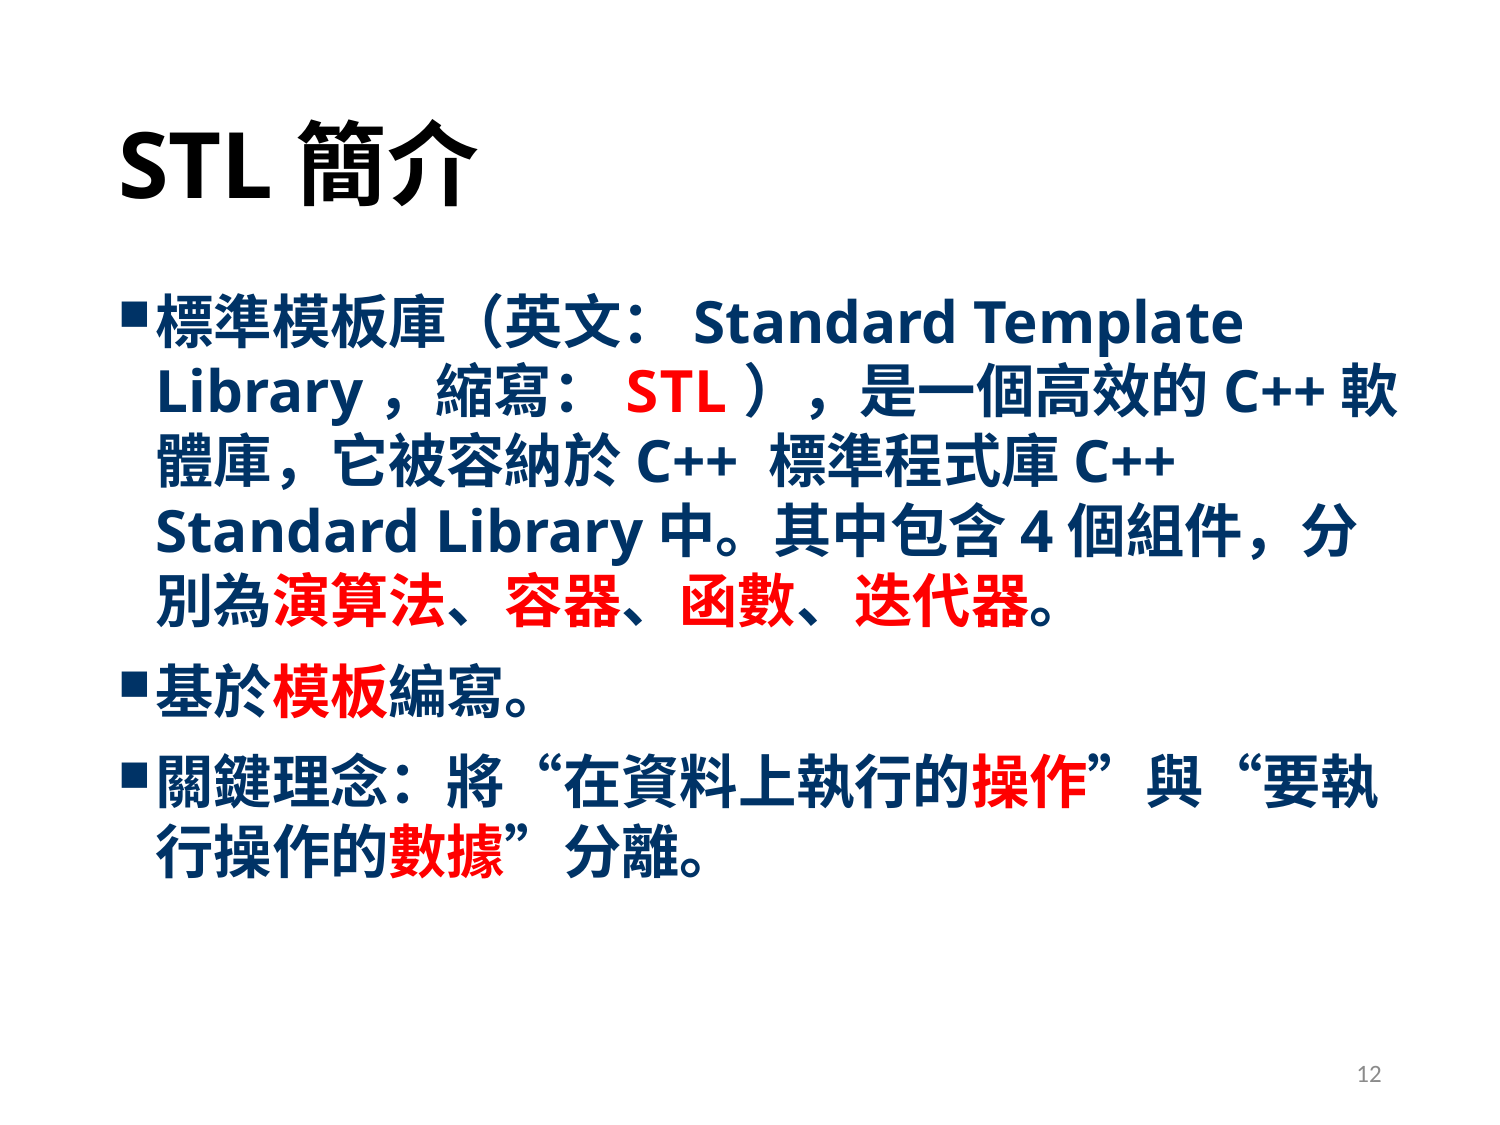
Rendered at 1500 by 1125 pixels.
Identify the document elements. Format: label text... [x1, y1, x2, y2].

slide_number 12 [1059, 1042, 1397, 1103]
list 標準模板庫（英文：Standard Template Library，縮寫：STL），是一個高效的C++軟體庫，它被容納於C++ 標準程式庫C++ Standard Library中。其中包含4個組件，分別為演算法、容器、函數、迭代器。 基於模板編寫。 關鍵理念：將“在資料上執行的操作”與“要執行操作的數據”分離。 [103, 277, 1424, 935]
title STL簡介 [103, 59, 1397, 277]
